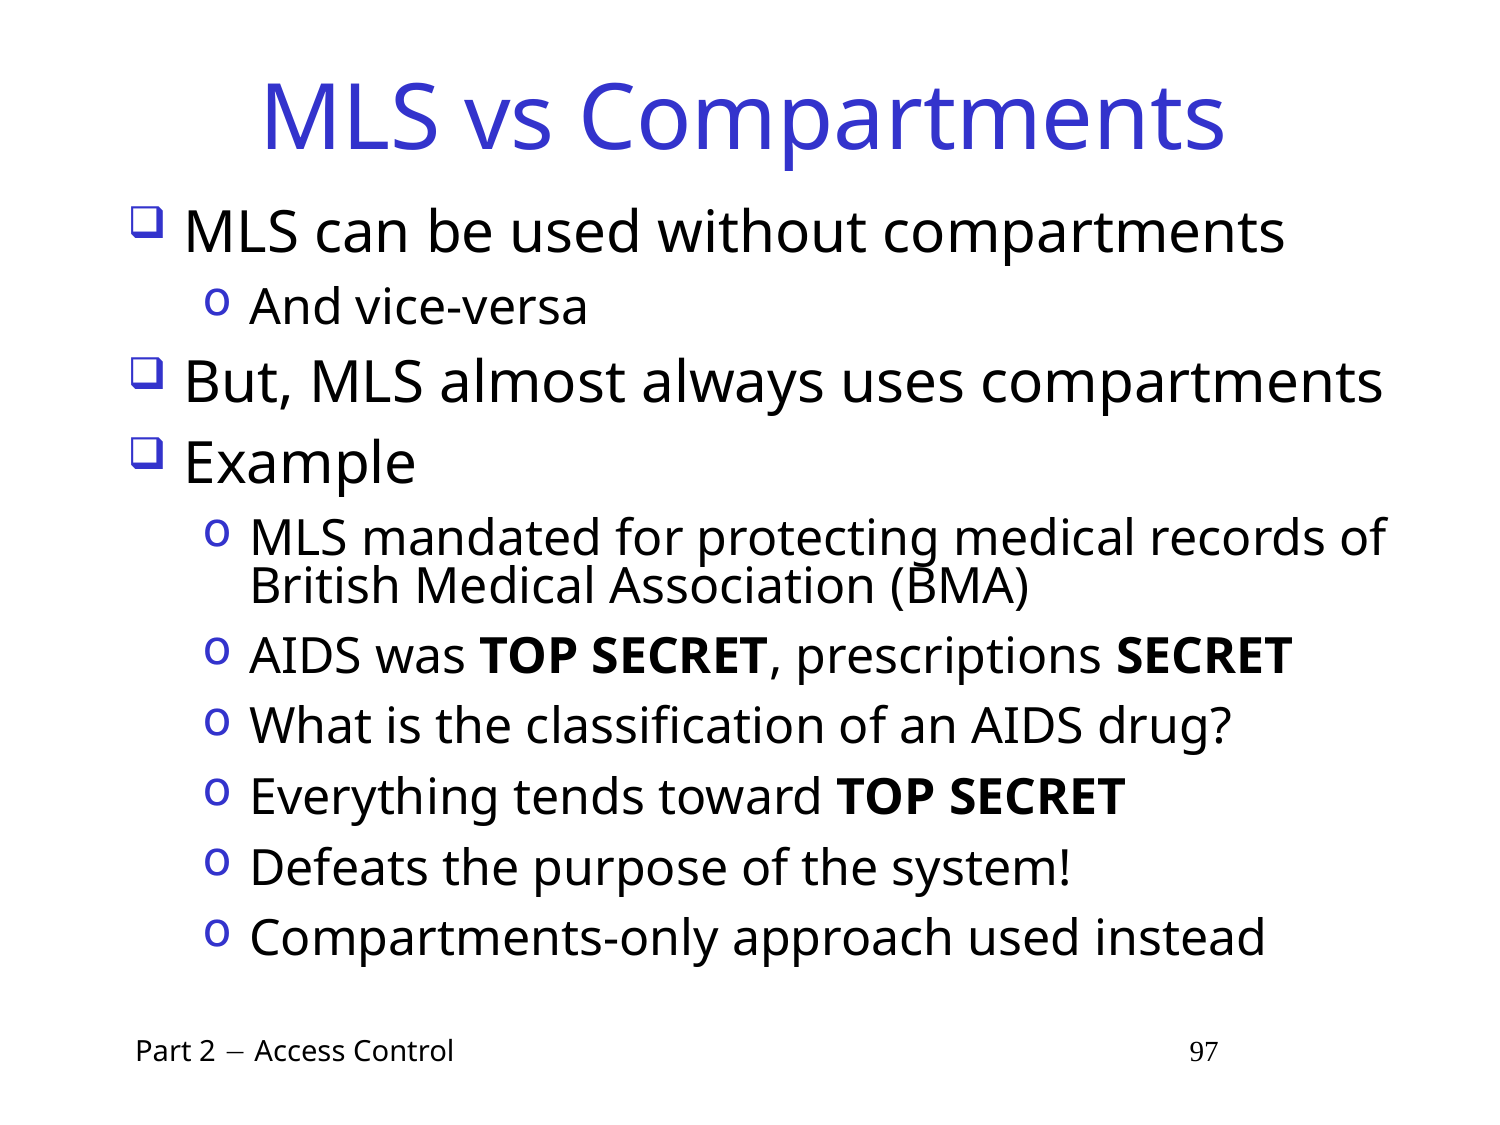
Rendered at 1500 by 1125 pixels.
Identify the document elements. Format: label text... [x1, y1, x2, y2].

list MLS can be used without compartments And vice-versa But, MLS almost always uses compartments Example MLS mandated for protecting medical records of British Medical Association (BMA) AIDS was TOP SECRET, prescriptions SECRET What is the classification of an AIDS drug? Everything tends toward TOP SECRET Defeats the purpose of the system! Compartments-only approach used instead [112, 199, 1463, 1001]
footer Part 2  Access Control 97 [112, 1024, 1401, 1101]
title MLS vs Compartments [99, 37, 1388, 188]
